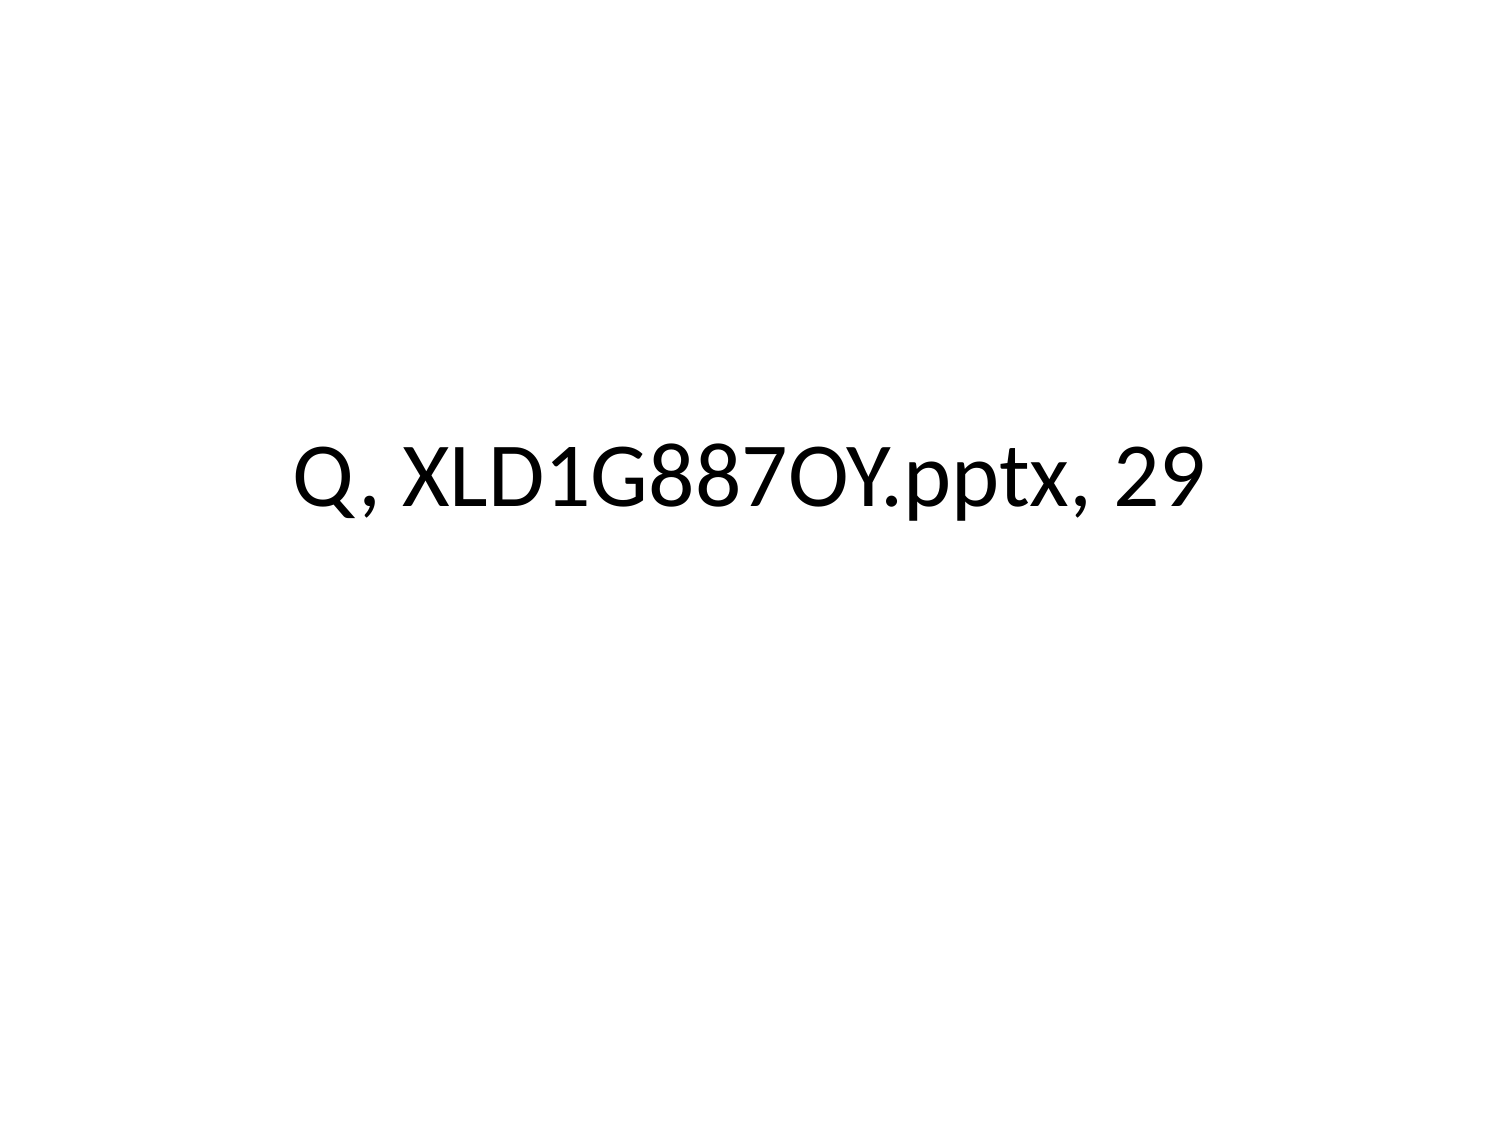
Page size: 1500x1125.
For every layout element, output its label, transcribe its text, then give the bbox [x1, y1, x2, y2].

title Q, XLD1G887OY.pptx, 29 [112, 349, 1388, 591]
